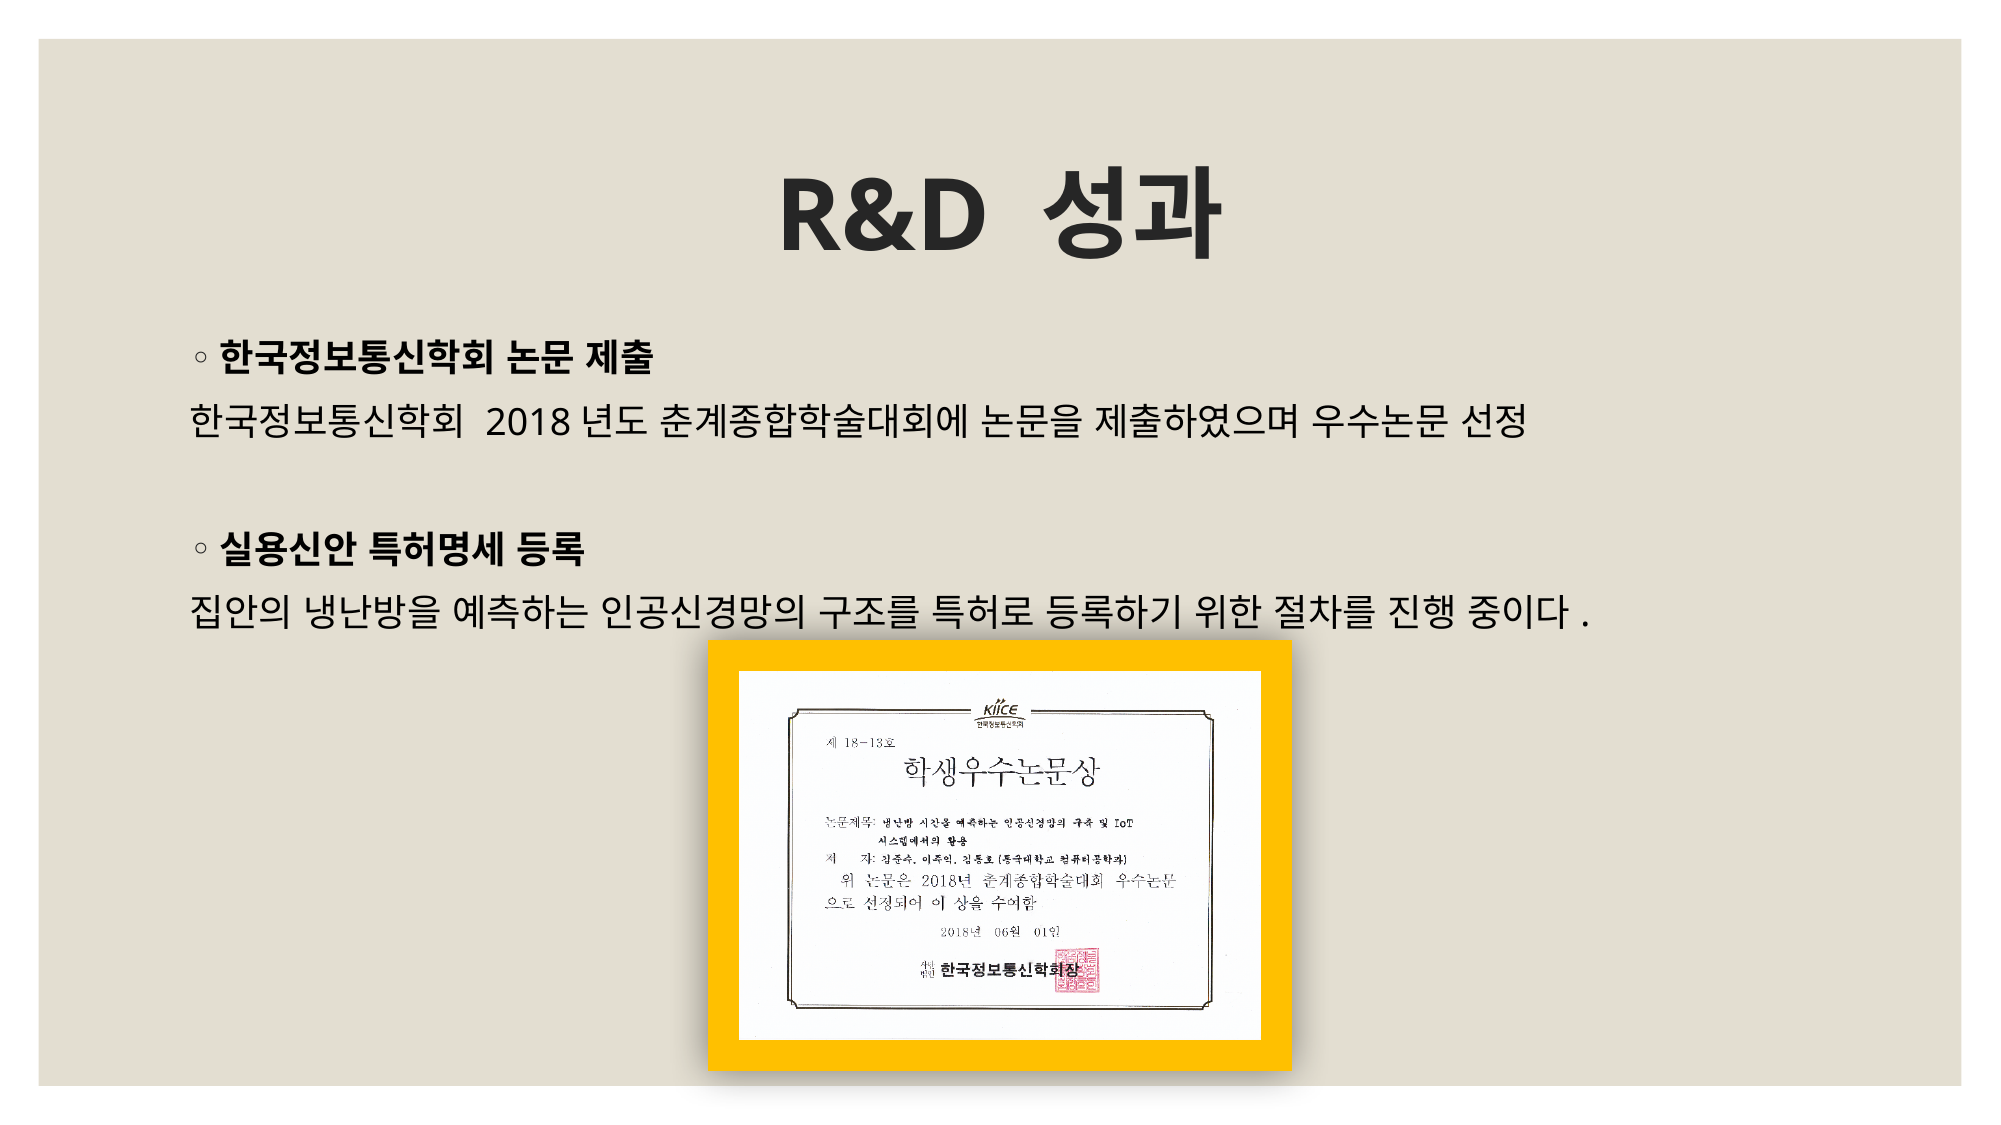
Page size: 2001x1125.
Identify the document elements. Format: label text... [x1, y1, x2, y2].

title R&D 성과 [174, 105, 1825, 262]
picture [738, 670, 1262, 1040]
list 한국정보통신학회 논문 제출 한국정보통신학회 2018년도 춘계종합학술대회에 논문을 제출하였으며 우수논문 선정 실용신안 특허명세 등록 집안의 냉난방을 예측하는 인공신경망의 구조를 특허로 등록하기 위한 절차를 진행 중이다. [174, 262, 1825, 908]
